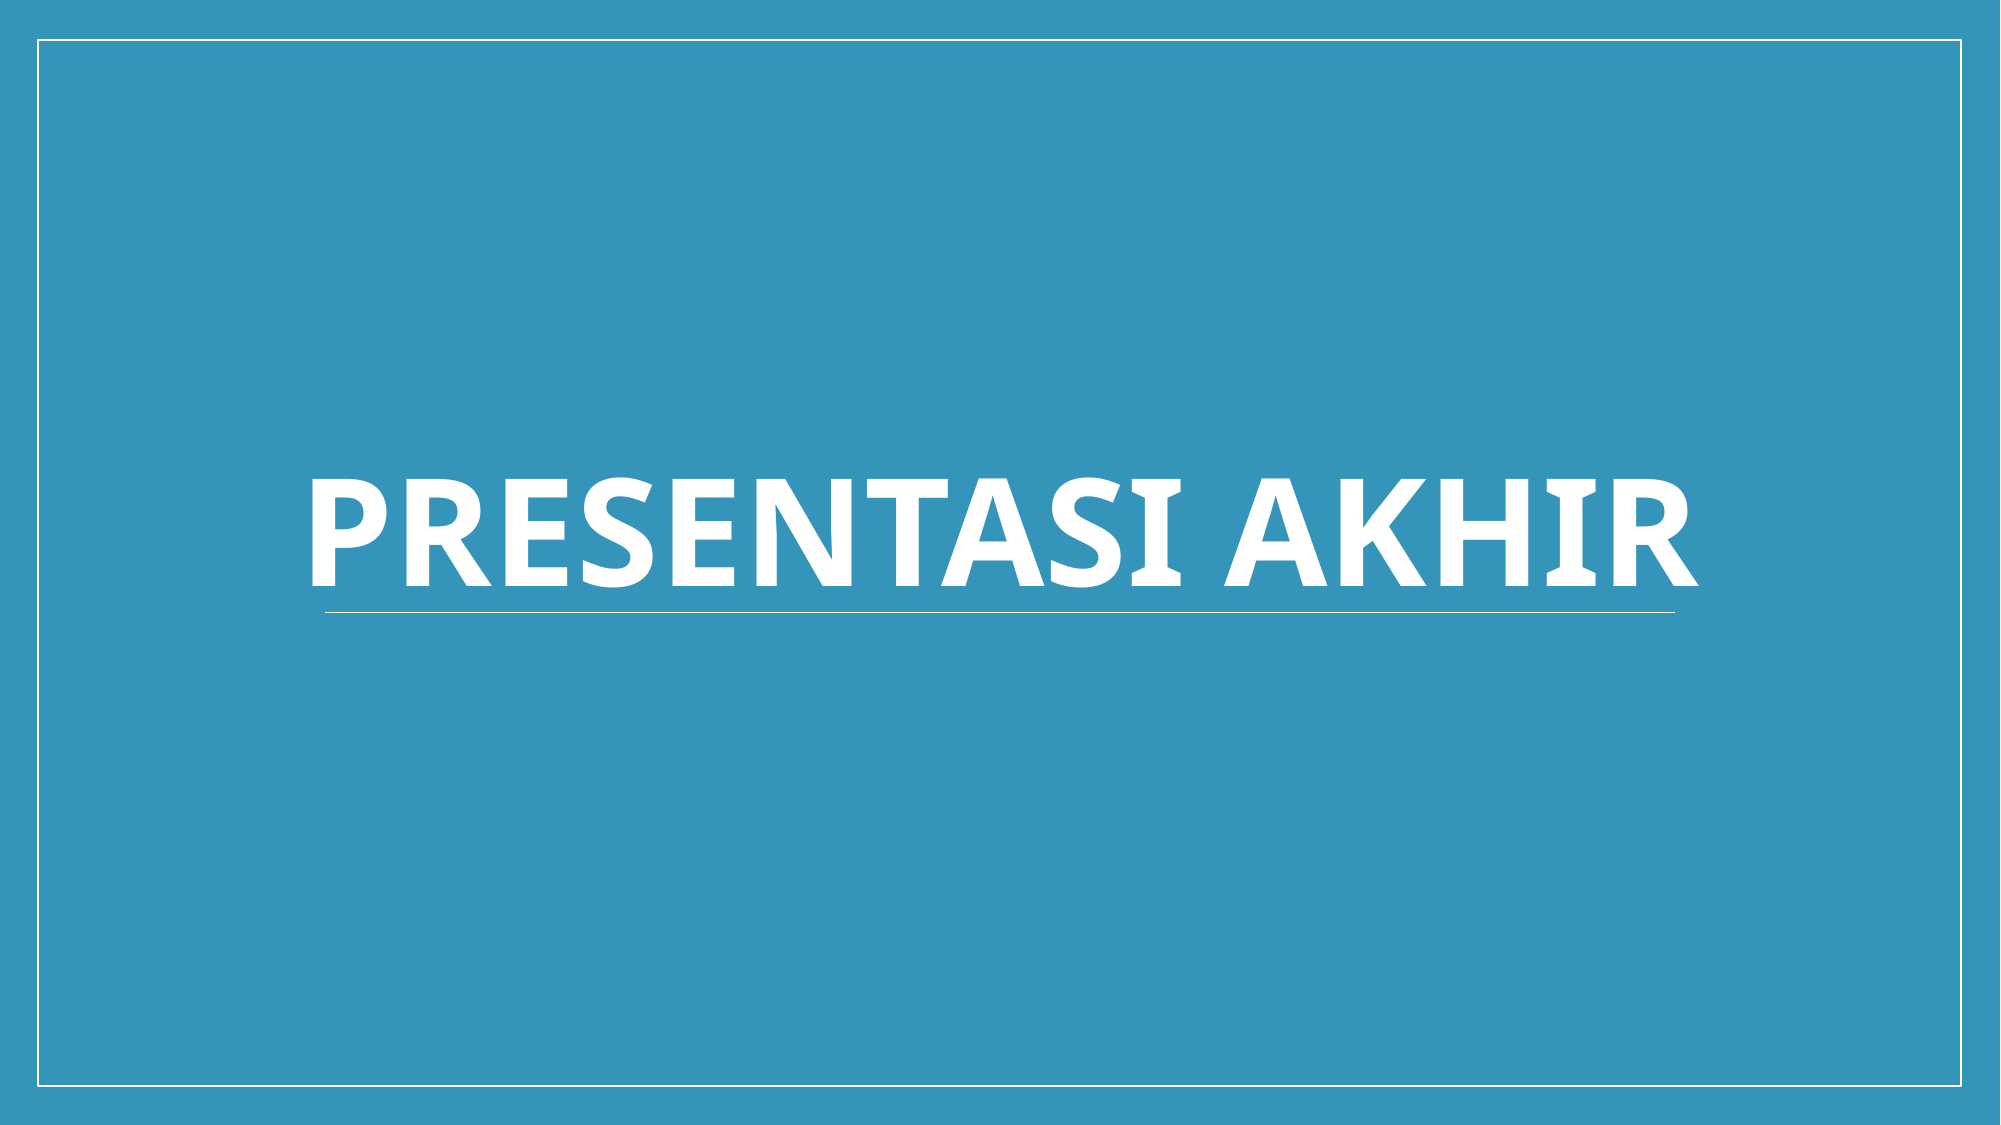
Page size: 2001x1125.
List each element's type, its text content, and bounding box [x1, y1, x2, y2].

title Presentasi akhir [182, 144, 1818, 625]
